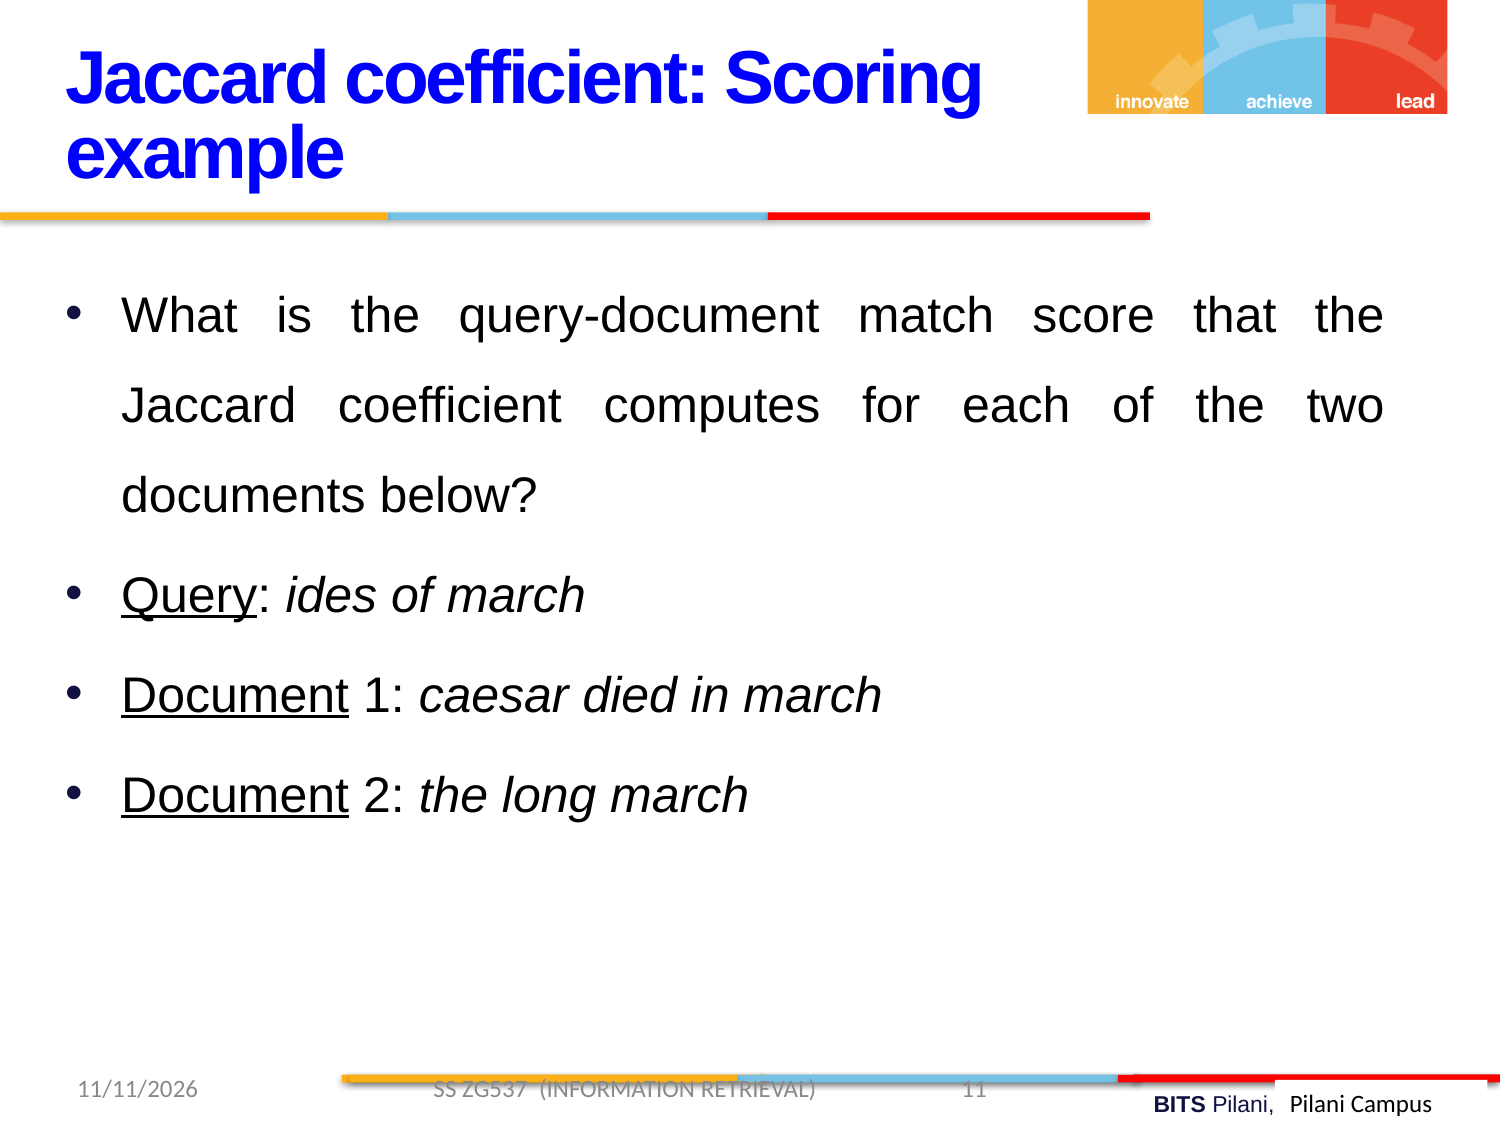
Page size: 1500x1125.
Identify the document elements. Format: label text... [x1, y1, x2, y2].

picture [1087, 0, 1448, 114]
text_box Pilani Campus [1274, 1079, 1488, 1125]
list Jaccard coefficient: Scoring example [50, 24, 1088, 213]
text_box 2/15/2019 SS ZG537 (INFORMATION RETRIEVAL) 11 [62, 1072, 1050, 1125]
list What is the query-document match score that the Jaccard coefficient computes for each of the two documents below? Query: ides of march Document 1: caesar died in march Document 2: the long march [50, 245, 1400, 988]
